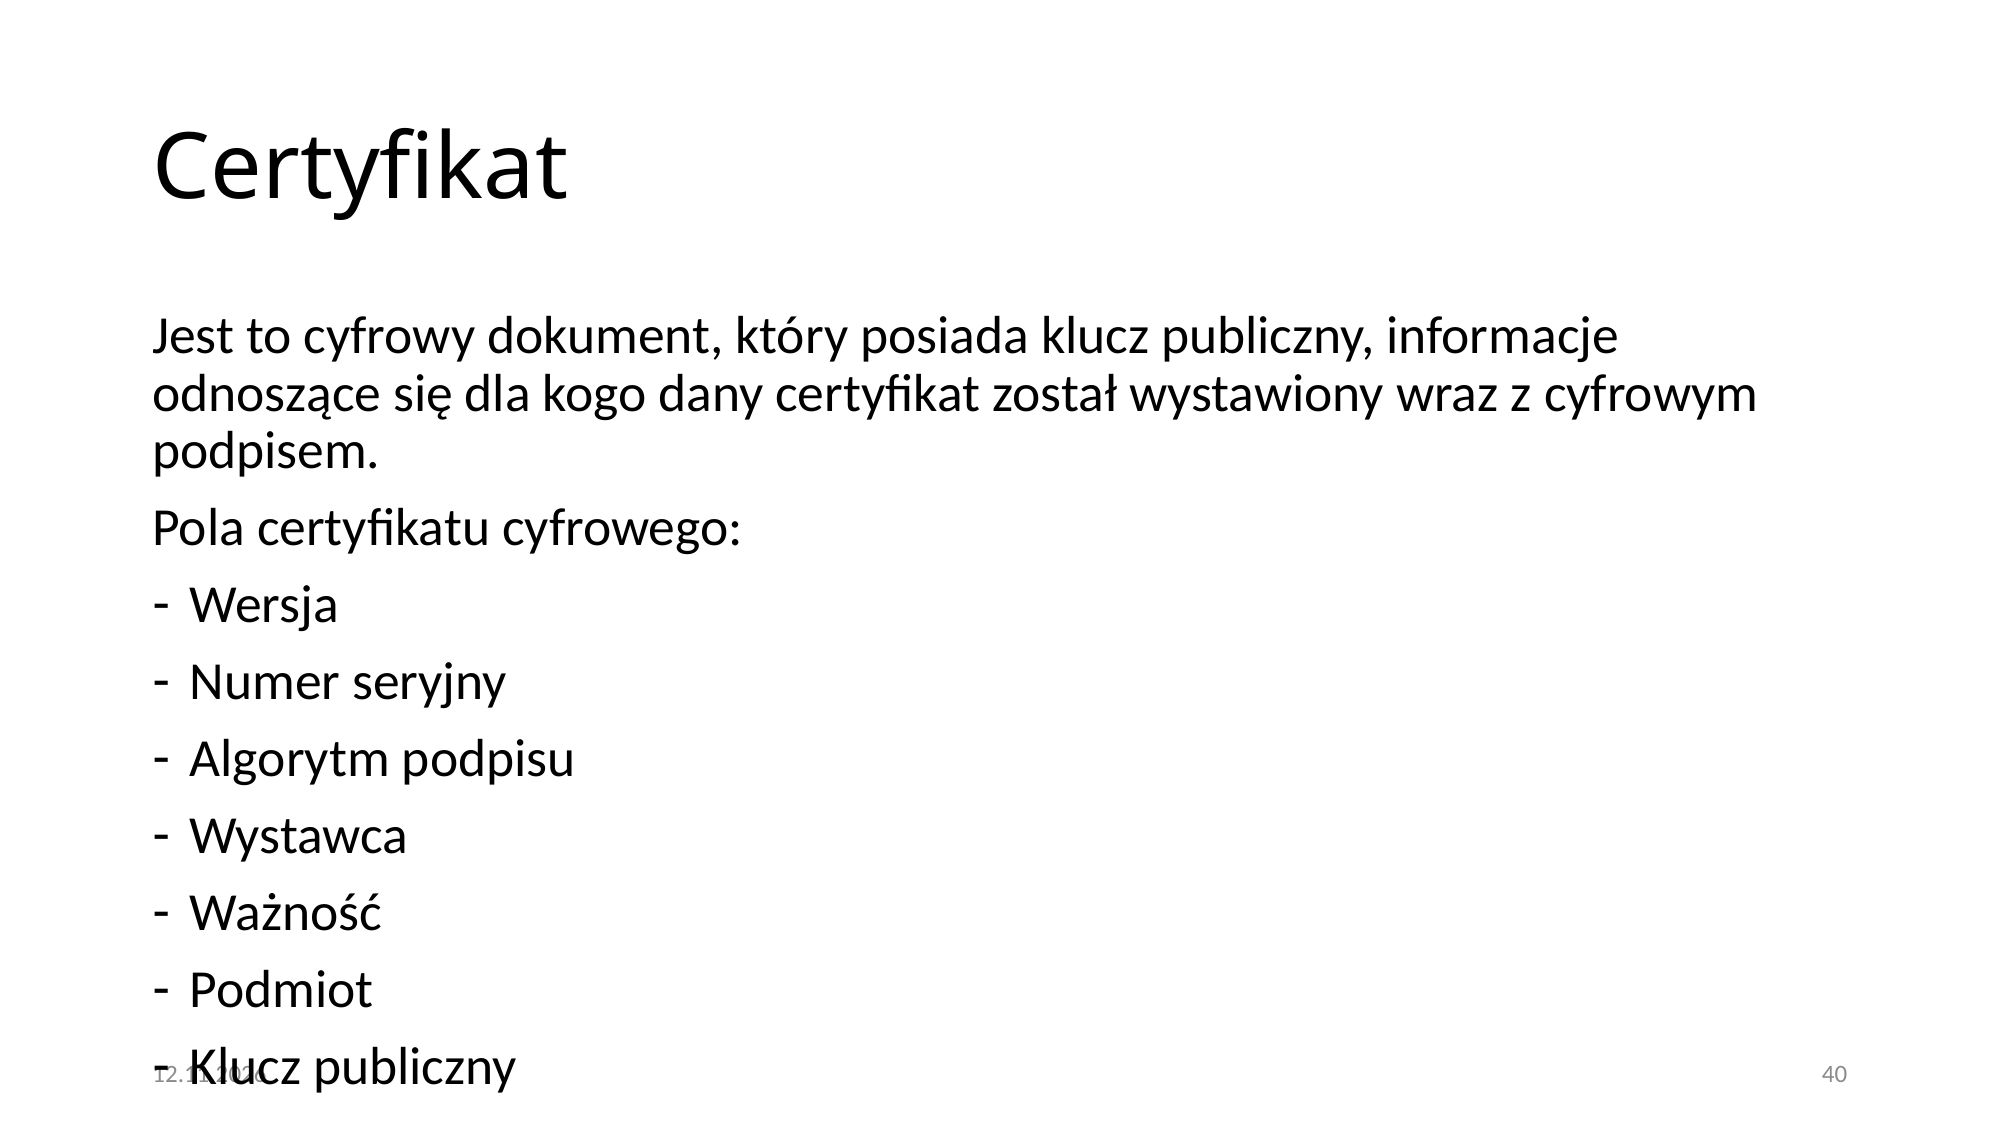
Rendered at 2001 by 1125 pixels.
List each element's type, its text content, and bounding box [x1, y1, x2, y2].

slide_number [137, 1042, 588, 1103]
list Jest to cyfrowy dokument, który posiada klucz publiczny, informacje odnoszące się dla kogo dany certyfikat został wystawiony wraz z cyfrowym podpisem. Pola certyfikatu cyfrowego: Wersja Numer seryjny Algorytm podpisu Wystawca Ważność Podmiot Klucz publiczny [137, 299, 1863, 1112]
title Certyfikat [137, 59, 1863, 278]
slide_number 40 [1412, 1042, 1863, 1103]
